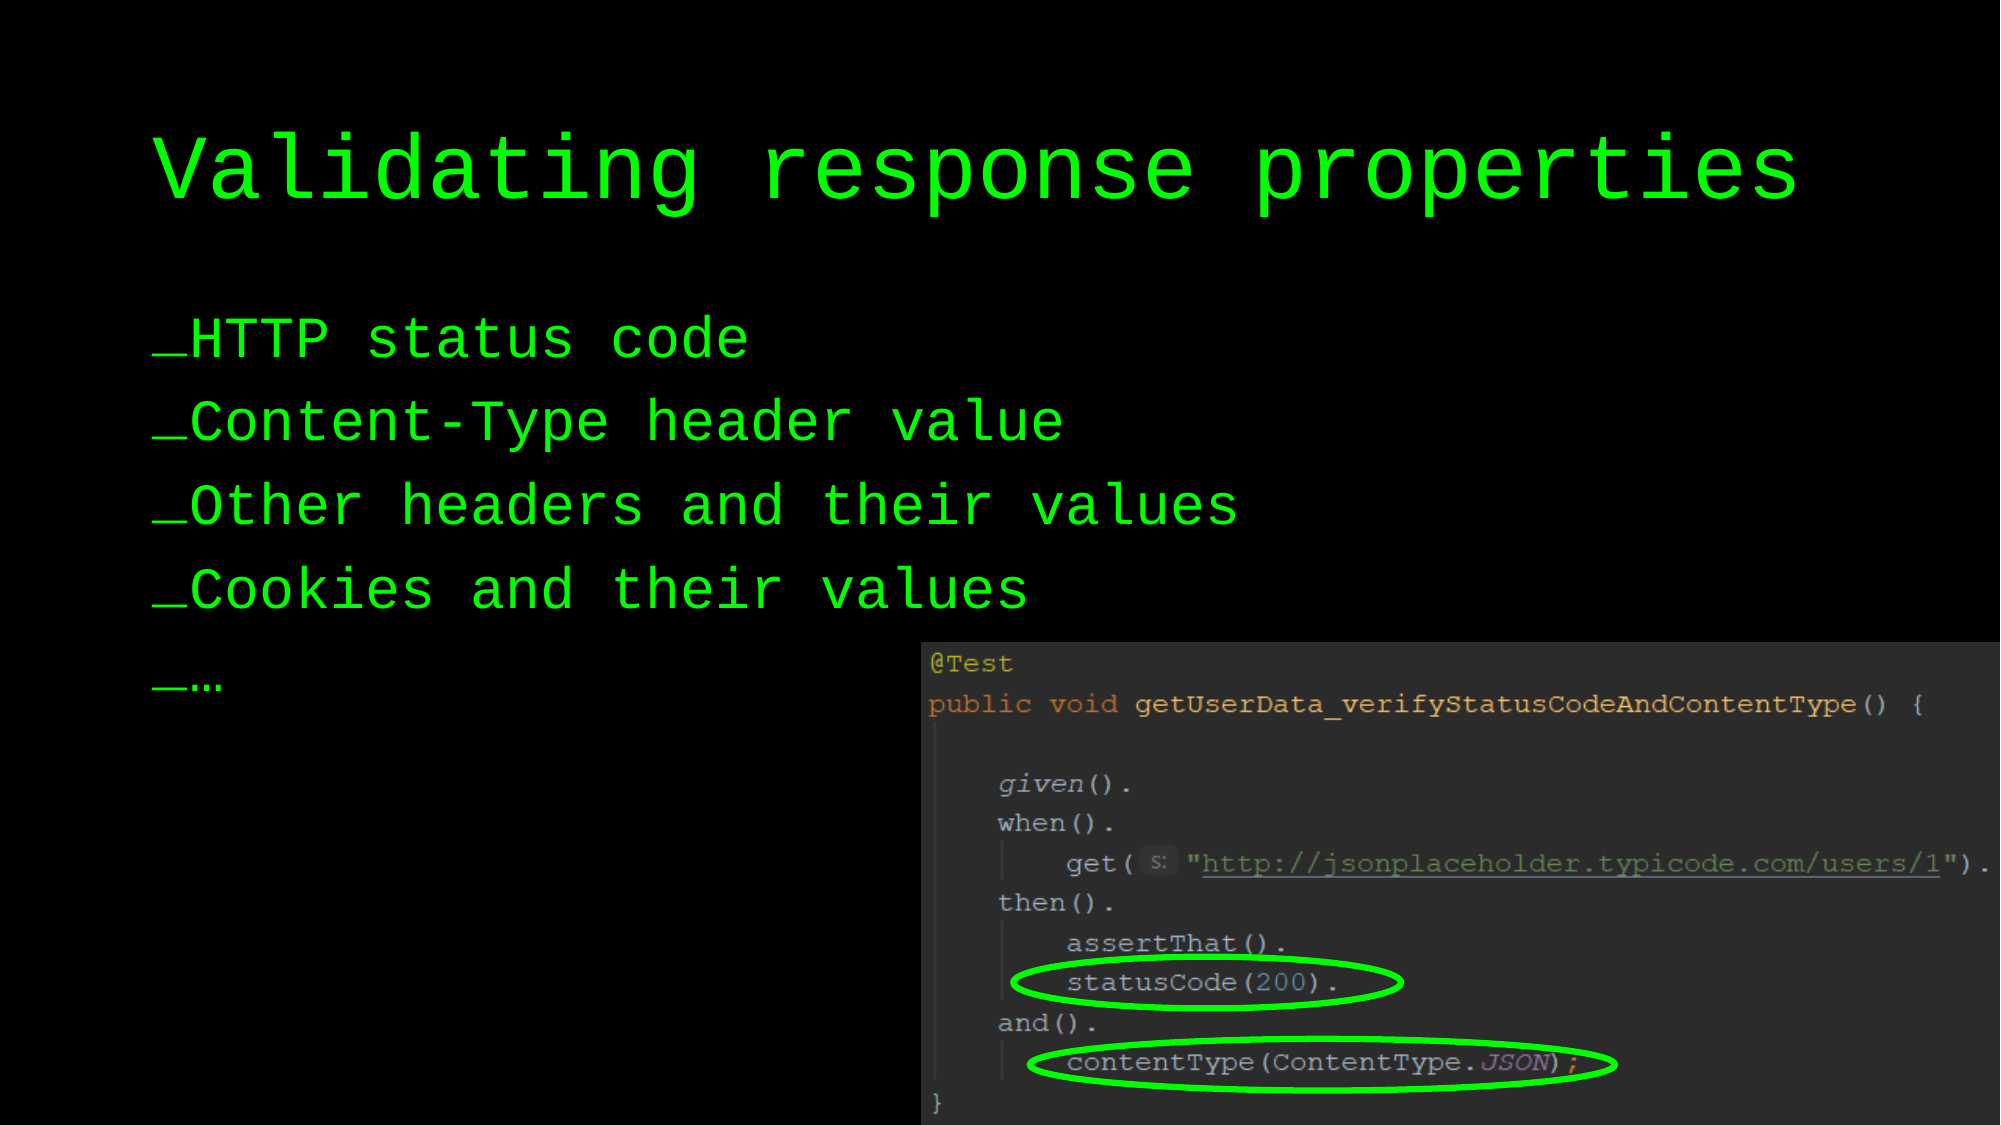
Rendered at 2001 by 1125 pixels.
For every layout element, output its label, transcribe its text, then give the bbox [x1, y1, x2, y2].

picture [921, 642, 2000, 1125]
title Validating response properties [137, 59, 1863, 278]
list HTTP status code Content-Type header value Other headers and their values Cookies and their values … [137, 299, 1863, 1091]
